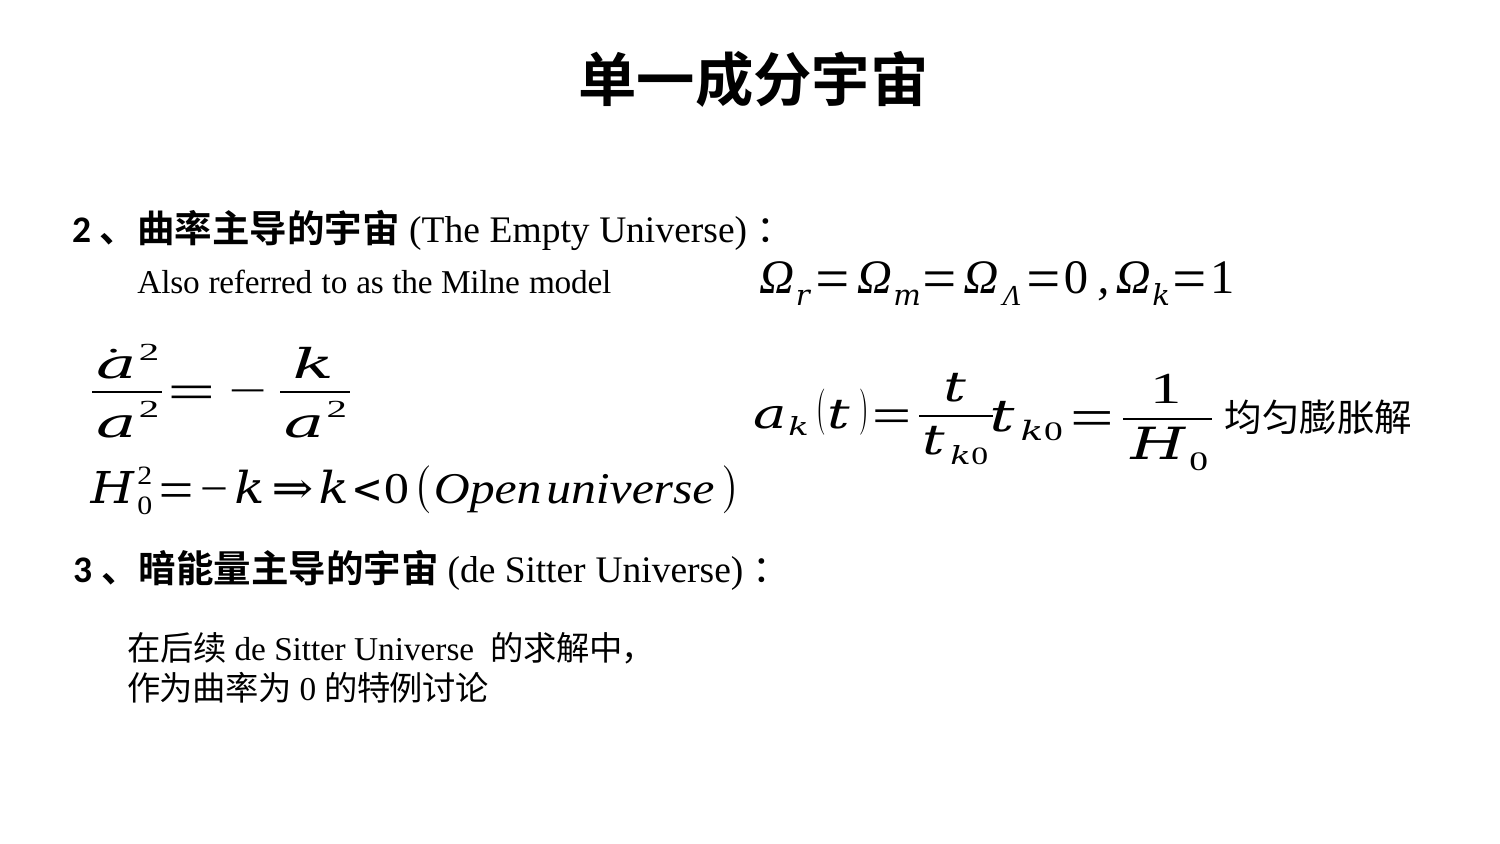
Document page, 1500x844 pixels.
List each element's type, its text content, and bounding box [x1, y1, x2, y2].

text_box Also referred to as the Milne model [135, 258, 631, 300]
text_box 2、曲率主导的宇宙(The Empty Universe)： [57, 198, 809, 258]
text_box 单一成分宇宙 [428, 41, 1077, 113]
text_box 在后续de Sitter Universe 的求解中，作为曲率为0的特例讨论 [125, 625, 625, 708]
text_box 3、暗能量主导的宇宙(de Sitter Universe)： [58, 537, 805, 598]
text_box 均匀膨胀解 [1222, 392, 1457, 440]
